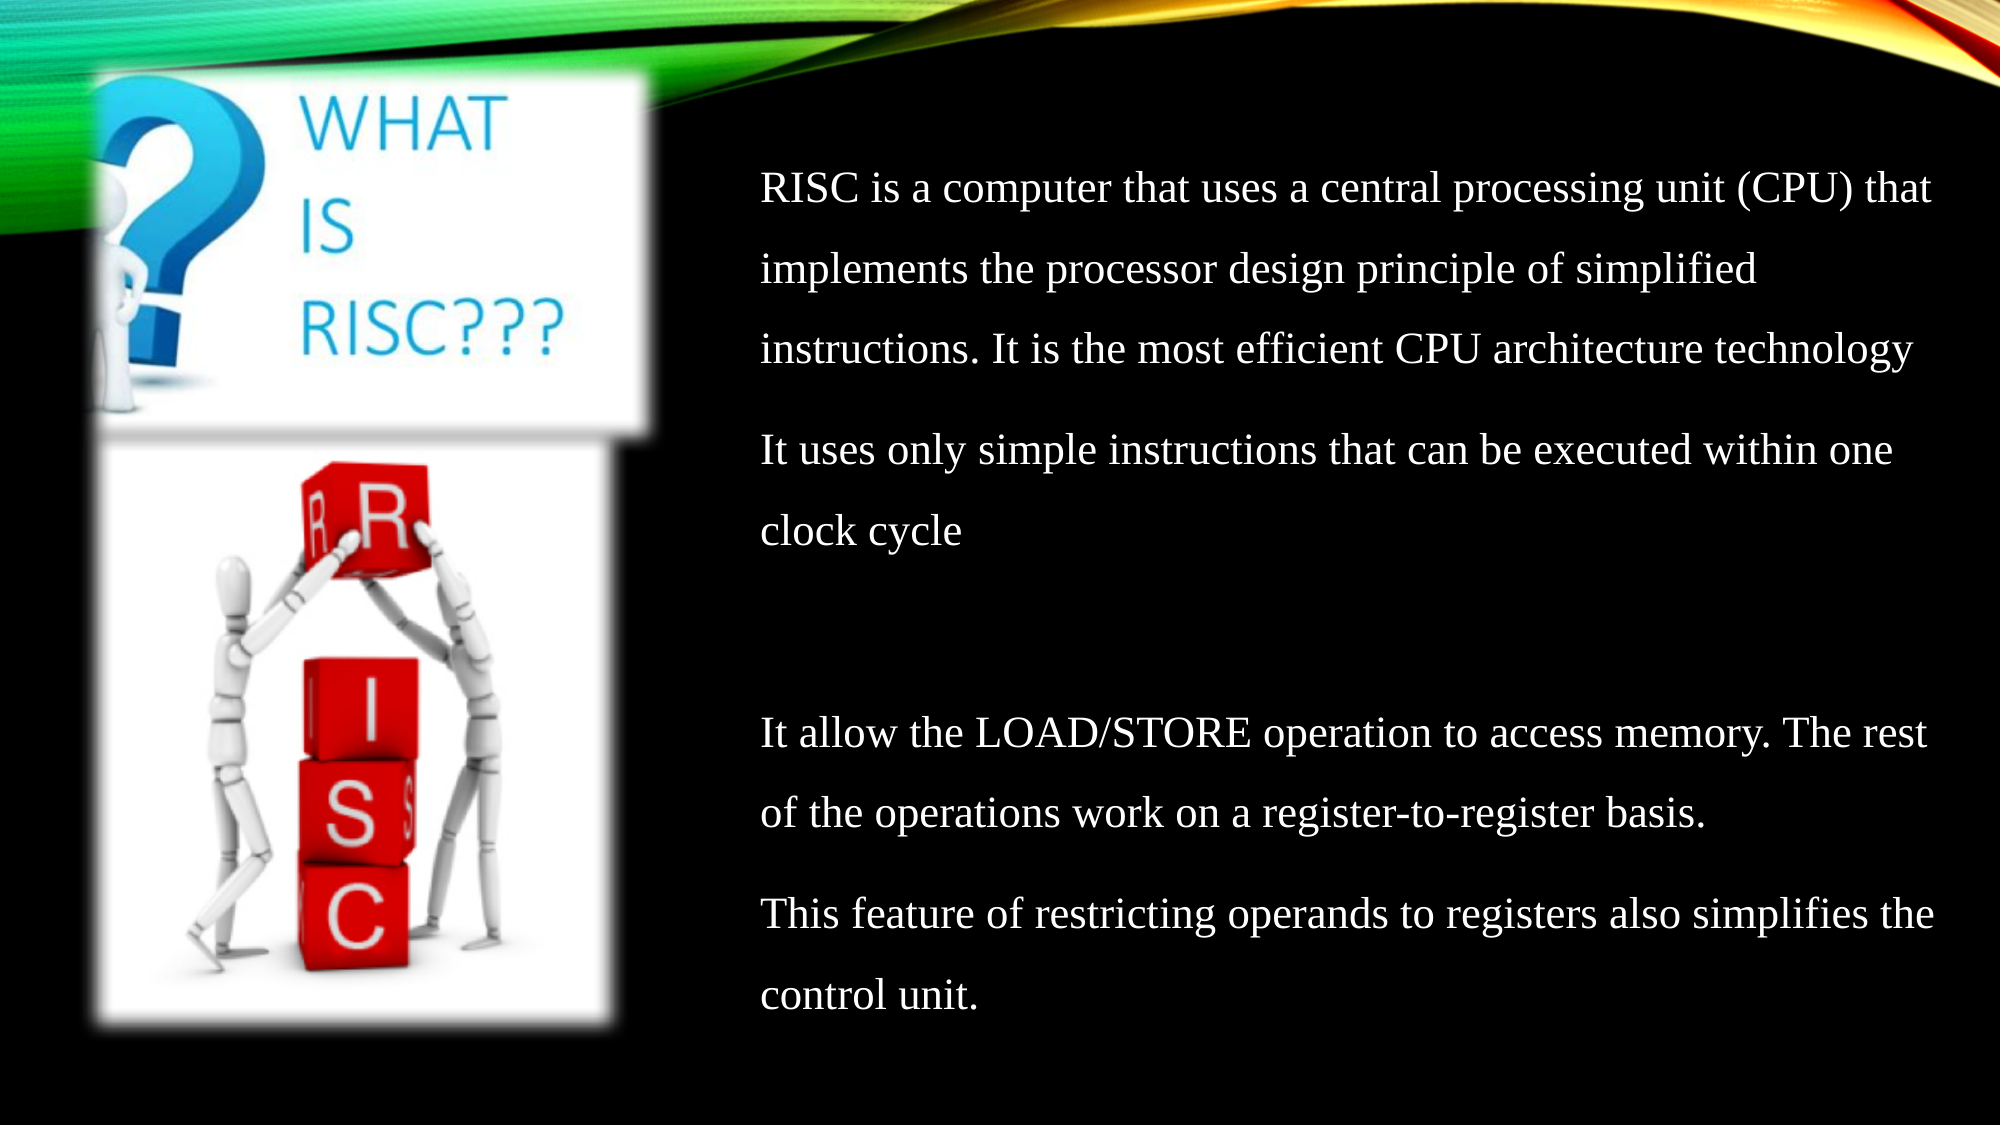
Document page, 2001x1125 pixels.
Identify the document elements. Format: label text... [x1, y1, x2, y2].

list RISC is a computer that uses a central processing unit (CPU) that implements the processor design principle of simplified instructions. It is the most efficient CPU architecture technology It uses only simple instructions that can be executed within one clock cycle It allow the LOAD/STORE operation to access memory. The rest of the operations work on a register-to-register basis. This feature of restricting operands to registers also simplifies the control unit. [745, 123, 1965, 1035]
picture [0, 0, 2000, 1042]
